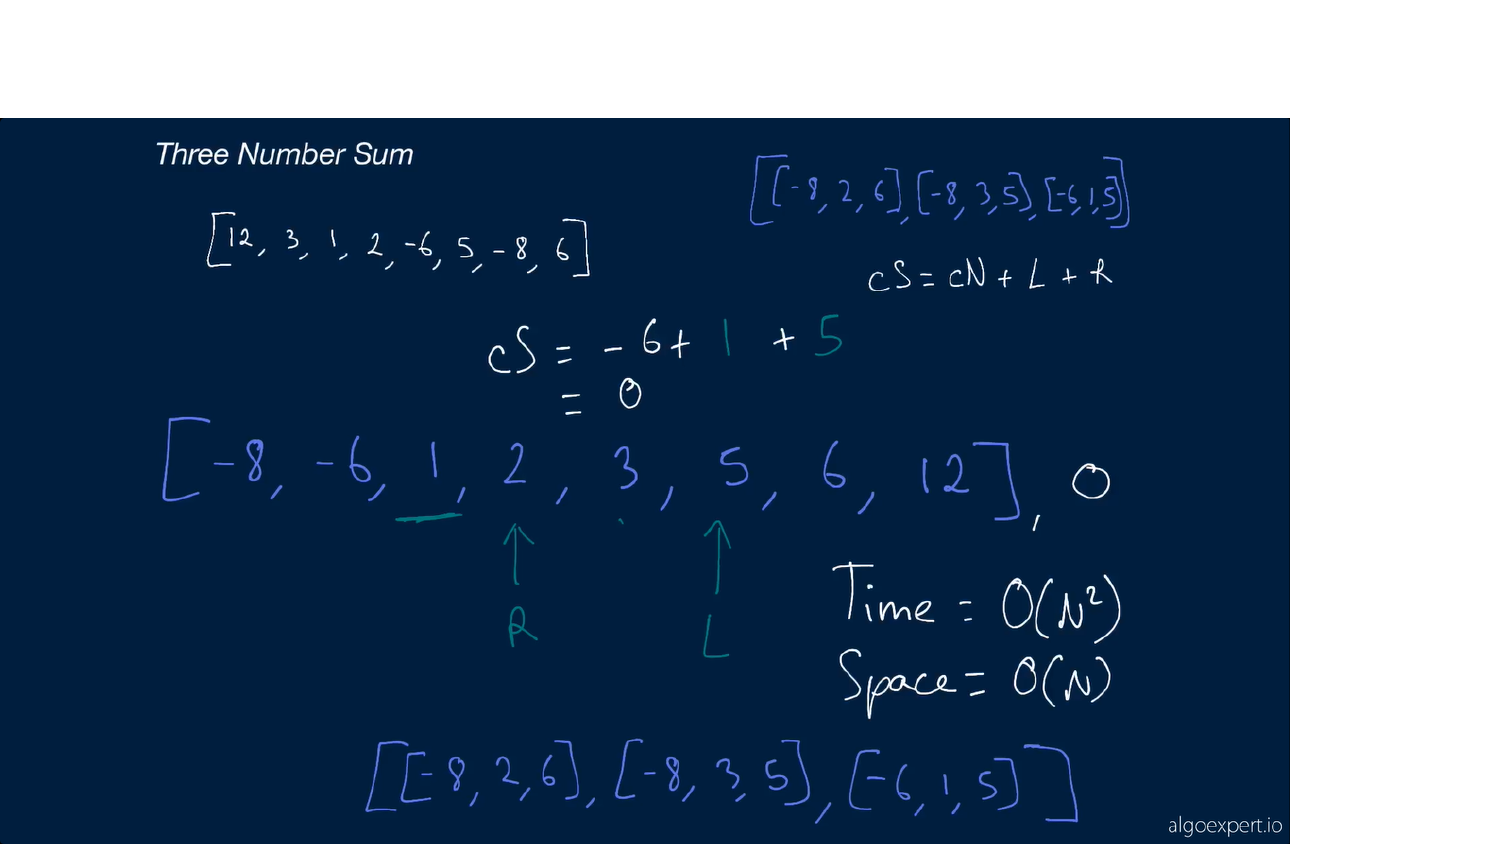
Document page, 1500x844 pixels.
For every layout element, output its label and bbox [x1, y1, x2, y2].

picture [0, 118, 1290, 844]
